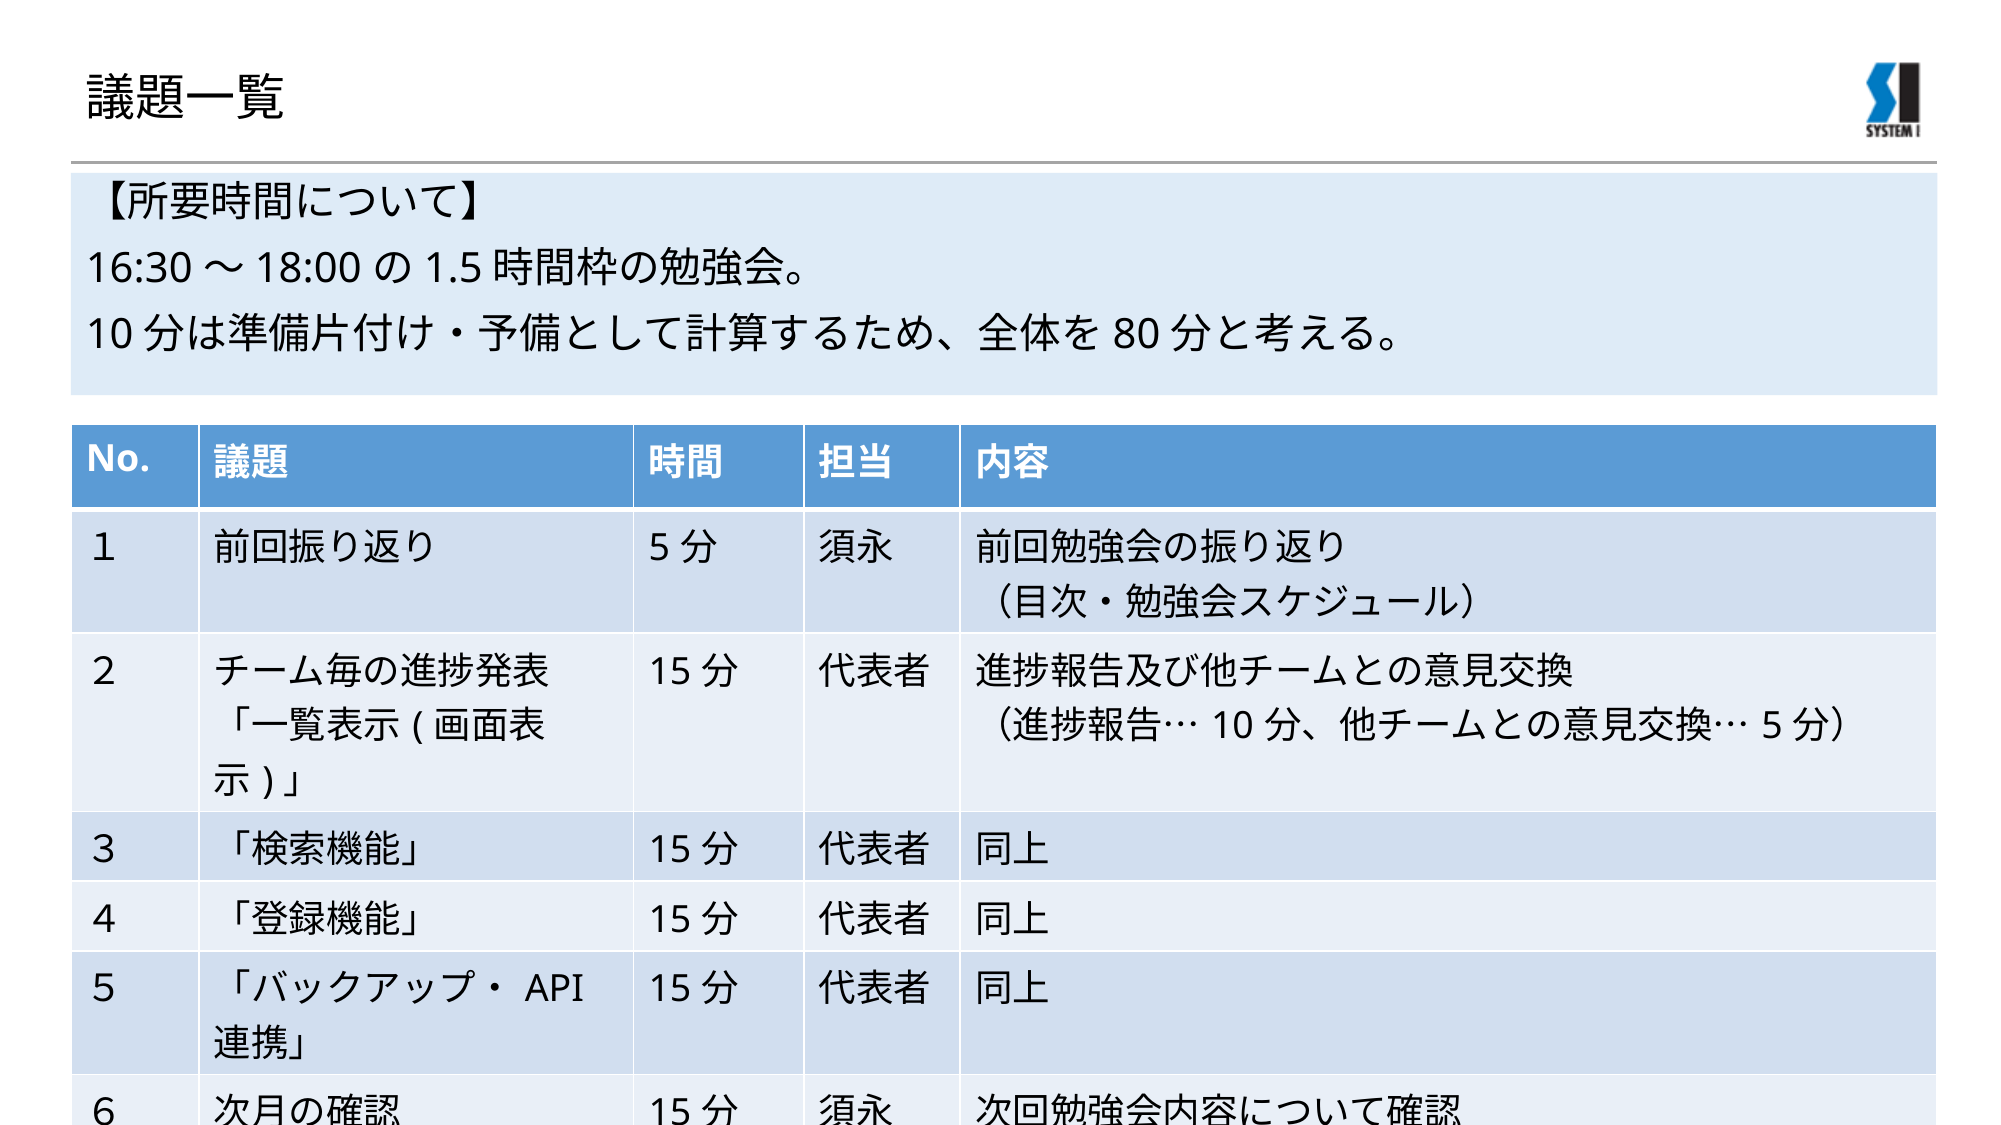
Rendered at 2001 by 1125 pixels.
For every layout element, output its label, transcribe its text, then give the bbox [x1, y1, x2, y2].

table_cell 代表者 [805, 952, 959, 1074]
title 議題一覧 [70, 55, 1796, 144]
table_cell 「検索機能」 [200, 812, 633, 880]
table_cell 次月の確認 [200, 1075, 633, 1125]
table_cell 15分 [634, 634, 803, 811]
table_header 内容 [961, 425, 1936, 507]
table_cell 同上 [961, 952, 1936, 1074]
table_cell 同上 [961, 812, 1936, 880]
table_cell 須永 [805, 512, 959, 632]
table_cell ４ [72, 882, 198, 950]
table_cell 15分 [634, 882, 803, 950]
table_cell 「登録機能」 [200, 882, 633, 950]
table_cell 代表者 [805, 634, 959, 811]
table_cell 15分 [634, 952, 803, 1074]
table_cell 15分 [634, 1075, 803, 1125]
table_cell ２ [72, 634, 198, 811]
picture [1851, 55, 1938, 142]
table_cell 進捗報告及び他チームとの意見交換 （進捗報告…10分、他チームとの意見交換…5分） [961, 634, 1936, 811]
table_cell チーム毎の進捗発表 「一覧表示(画面表示)」 [200, 634, 633, 811]
table_cell １ [72, 512, 198, 632]
table_cell 代表者 [805, 882, 959, 950]
table_cell 「バックアップ・API連携」 [200, 952, 633, 1074]
table_cell 15分 [634, 812, 803, 880]
table_cell ５ [72, 952, 198, 1074]
table_header 時間 [634, 425, 803, 507]
table_cell ６ [72, 1075, 198, 1125]
table_cell 須永 [805, 1075, 959, 1125]
table_cell 5分 [634, 512, 803, 632]
list 【所要時間について】 16:30～18:00の1.5時間枠の勉強会。 10分は準備片付け・予備として計算するため、全体を80分と考える。 [70, 172, 1938, 396]
table_cell 同上 [961, 882, 1936, 950]
table_header 議題 [200, 425, 633, 507]
table_cell 次回勉強会内容について確認 （次回司会・課題まとめetc…） [961, 1075, 1936, 1125]
table_header No. [72, 425, 198, 507]
table_cell 代表者 [805, 812, 959, 880]
table_header 担当 [805, 425, 959, 507]
table_cell 前回振り返り [200, 512, 633, 632]
table_cell ３ [72, 812, 198, 880]
table_cell 前回勉強会の振り返り （目次・勉強会スケジュール） [961, 512, 1936, 632]
